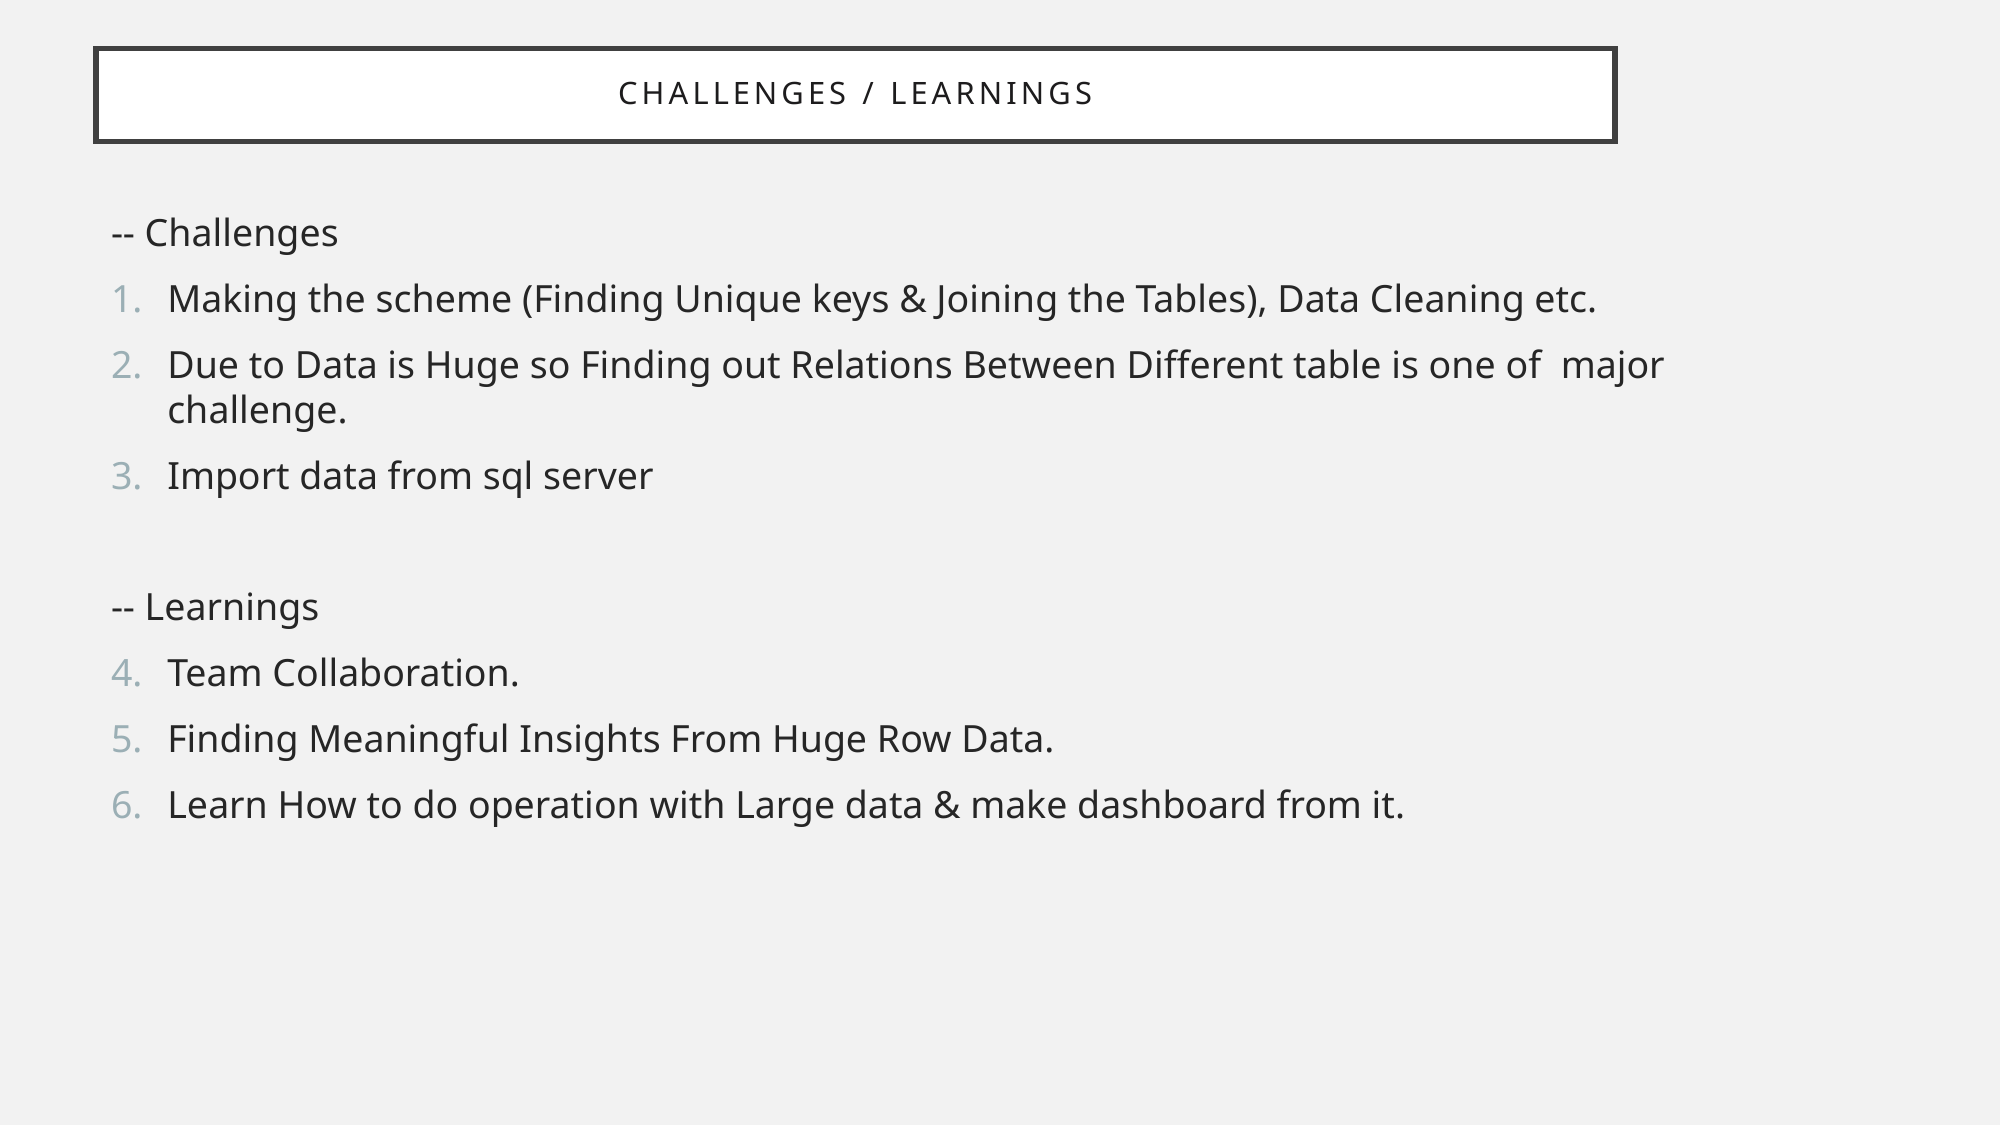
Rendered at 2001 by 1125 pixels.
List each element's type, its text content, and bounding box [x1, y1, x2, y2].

list -- Challenges Making the scheme (Finding Unique keys & Joining the Tables), Data Cleaning etc. Due to Data is Huge so Finding out Relations Between Different table is one of major challenge. Import data from sql server -- Learnings Team Collaboration. Finding Meaningful Insights From Huge Row Data. Learn How to do operation with Large data & make dashboard from it. [96, 201, 1840, 1077]
title challenges / Learnings [93, 46, 1618, 144]
